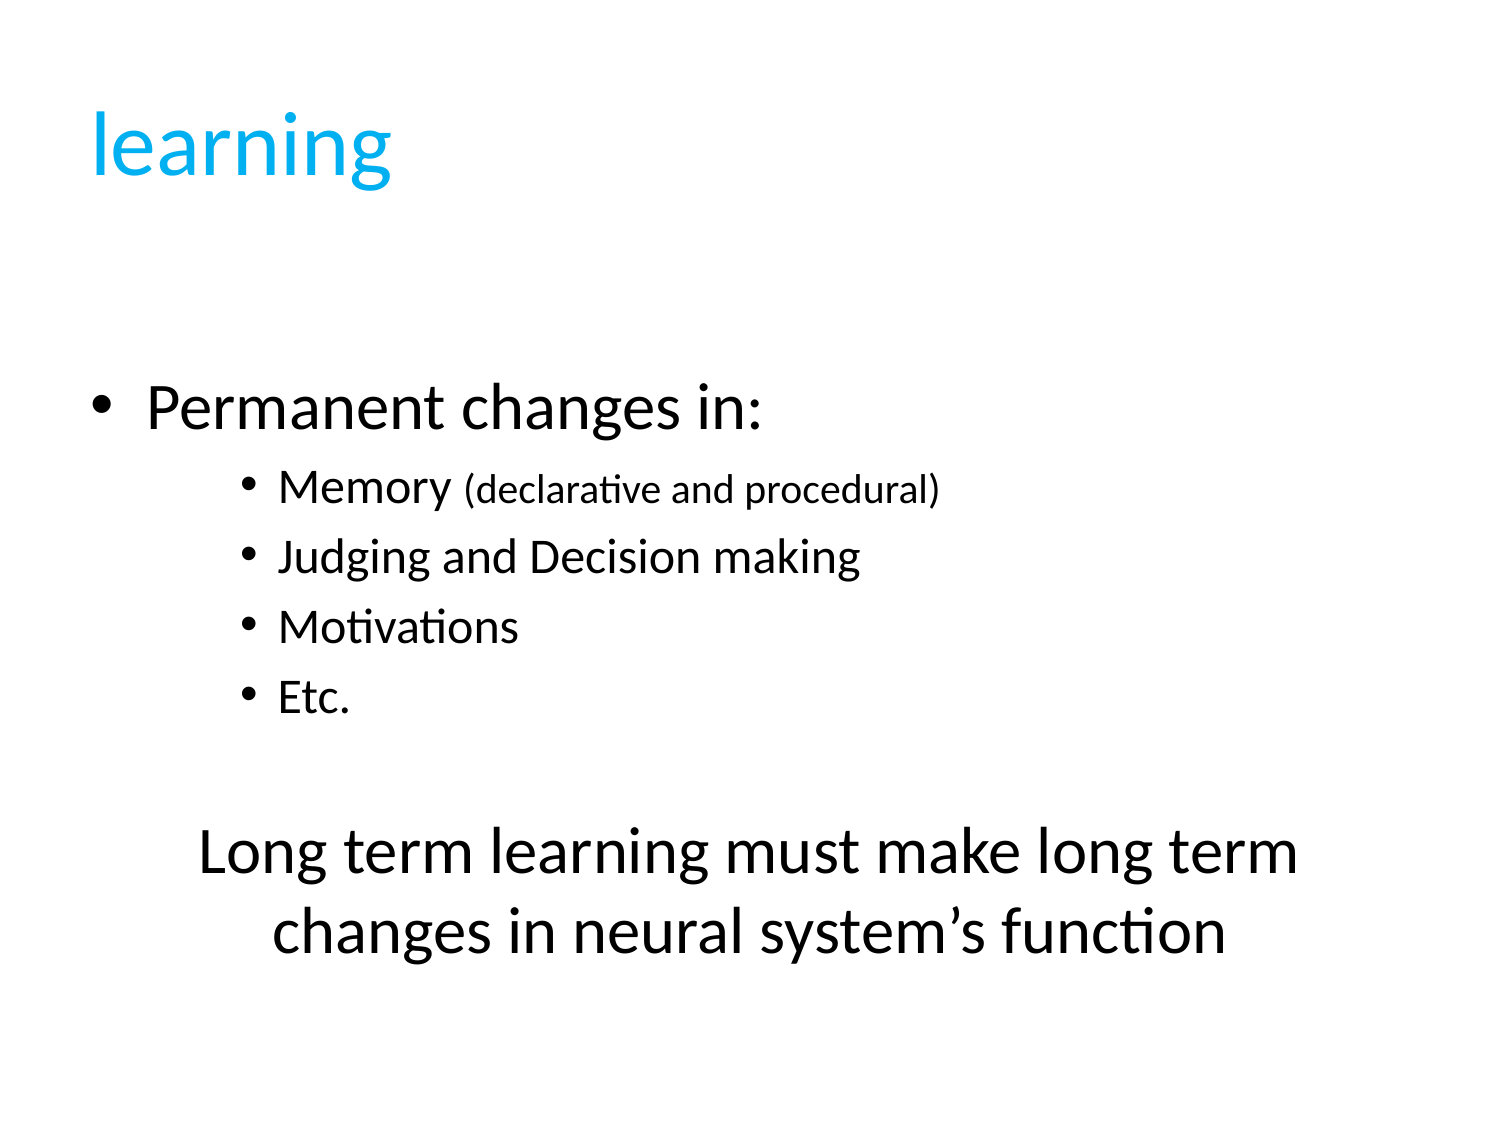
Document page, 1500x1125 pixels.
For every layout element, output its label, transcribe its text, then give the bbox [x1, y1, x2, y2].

title learning [75, 45, 1425, 233]
list Permanent changes in: Memory (declarative and procedural) Judging and Decision making Motivations Etc. Long term learning must make long term changes in neural system’s function [75, 262, 1425, 1005]
